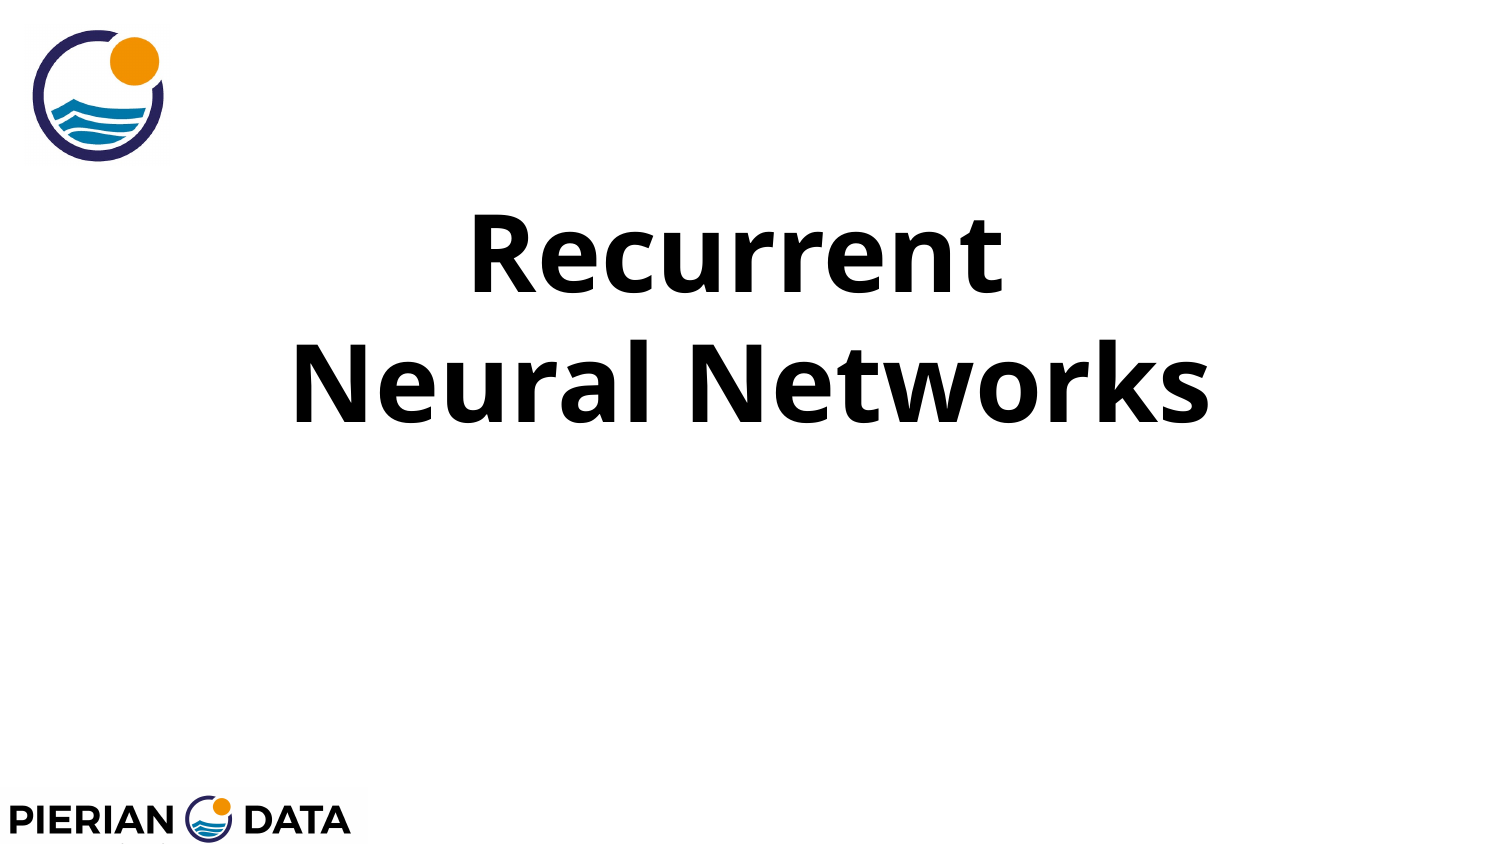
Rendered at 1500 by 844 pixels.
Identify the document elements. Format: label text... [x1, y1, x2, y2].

picture [0, 787, 368, 844]
picture [24, 24, 172, 167]
title Recurrent Neural Networks [51, 122, 1449, 459]
